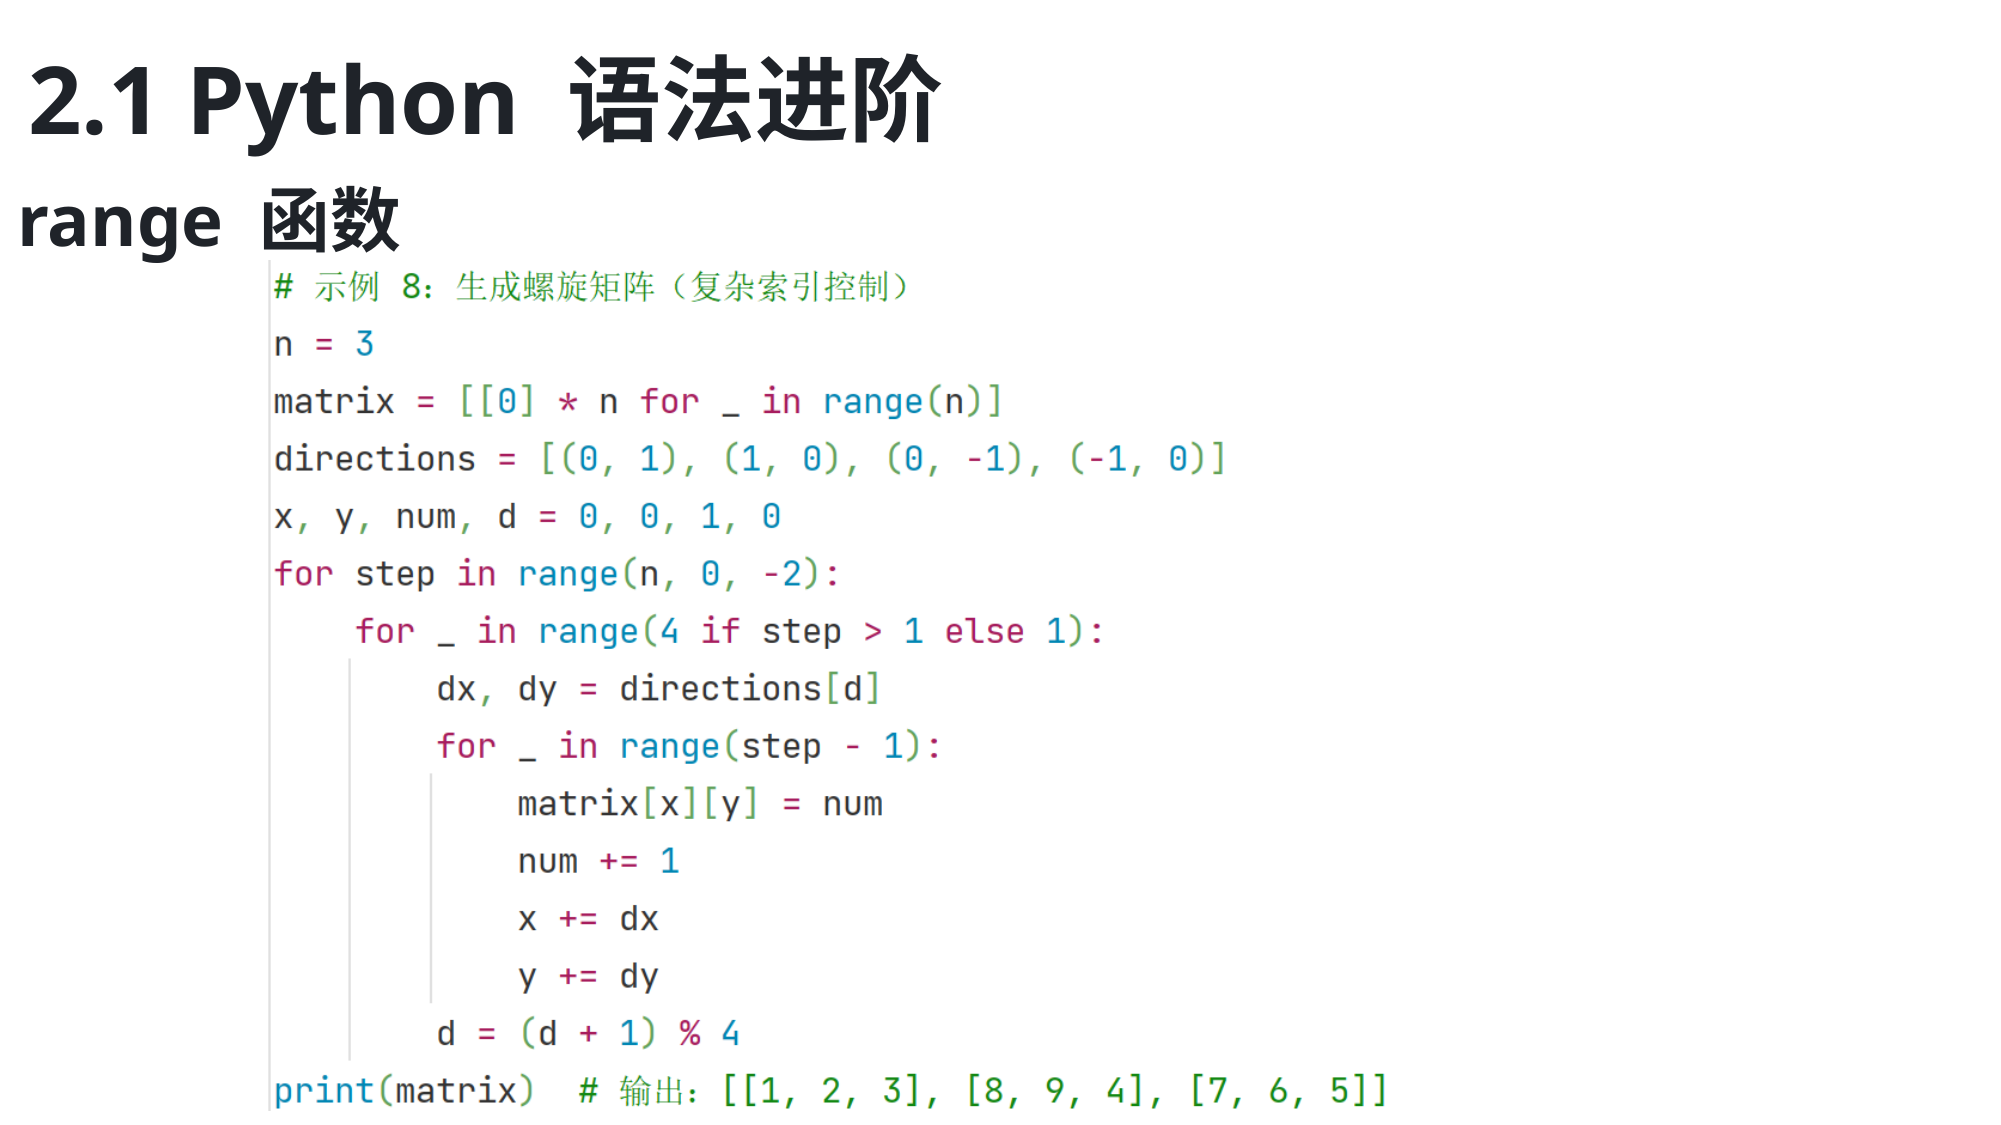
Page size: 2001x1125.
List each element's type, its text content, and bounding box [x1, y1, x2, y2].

list range 函数 [15, 152, 655, 262]
picture [265, 260, 1523, 1111]
list 2.1 Python 语法进阶 [26, 10, 1311, 156]
